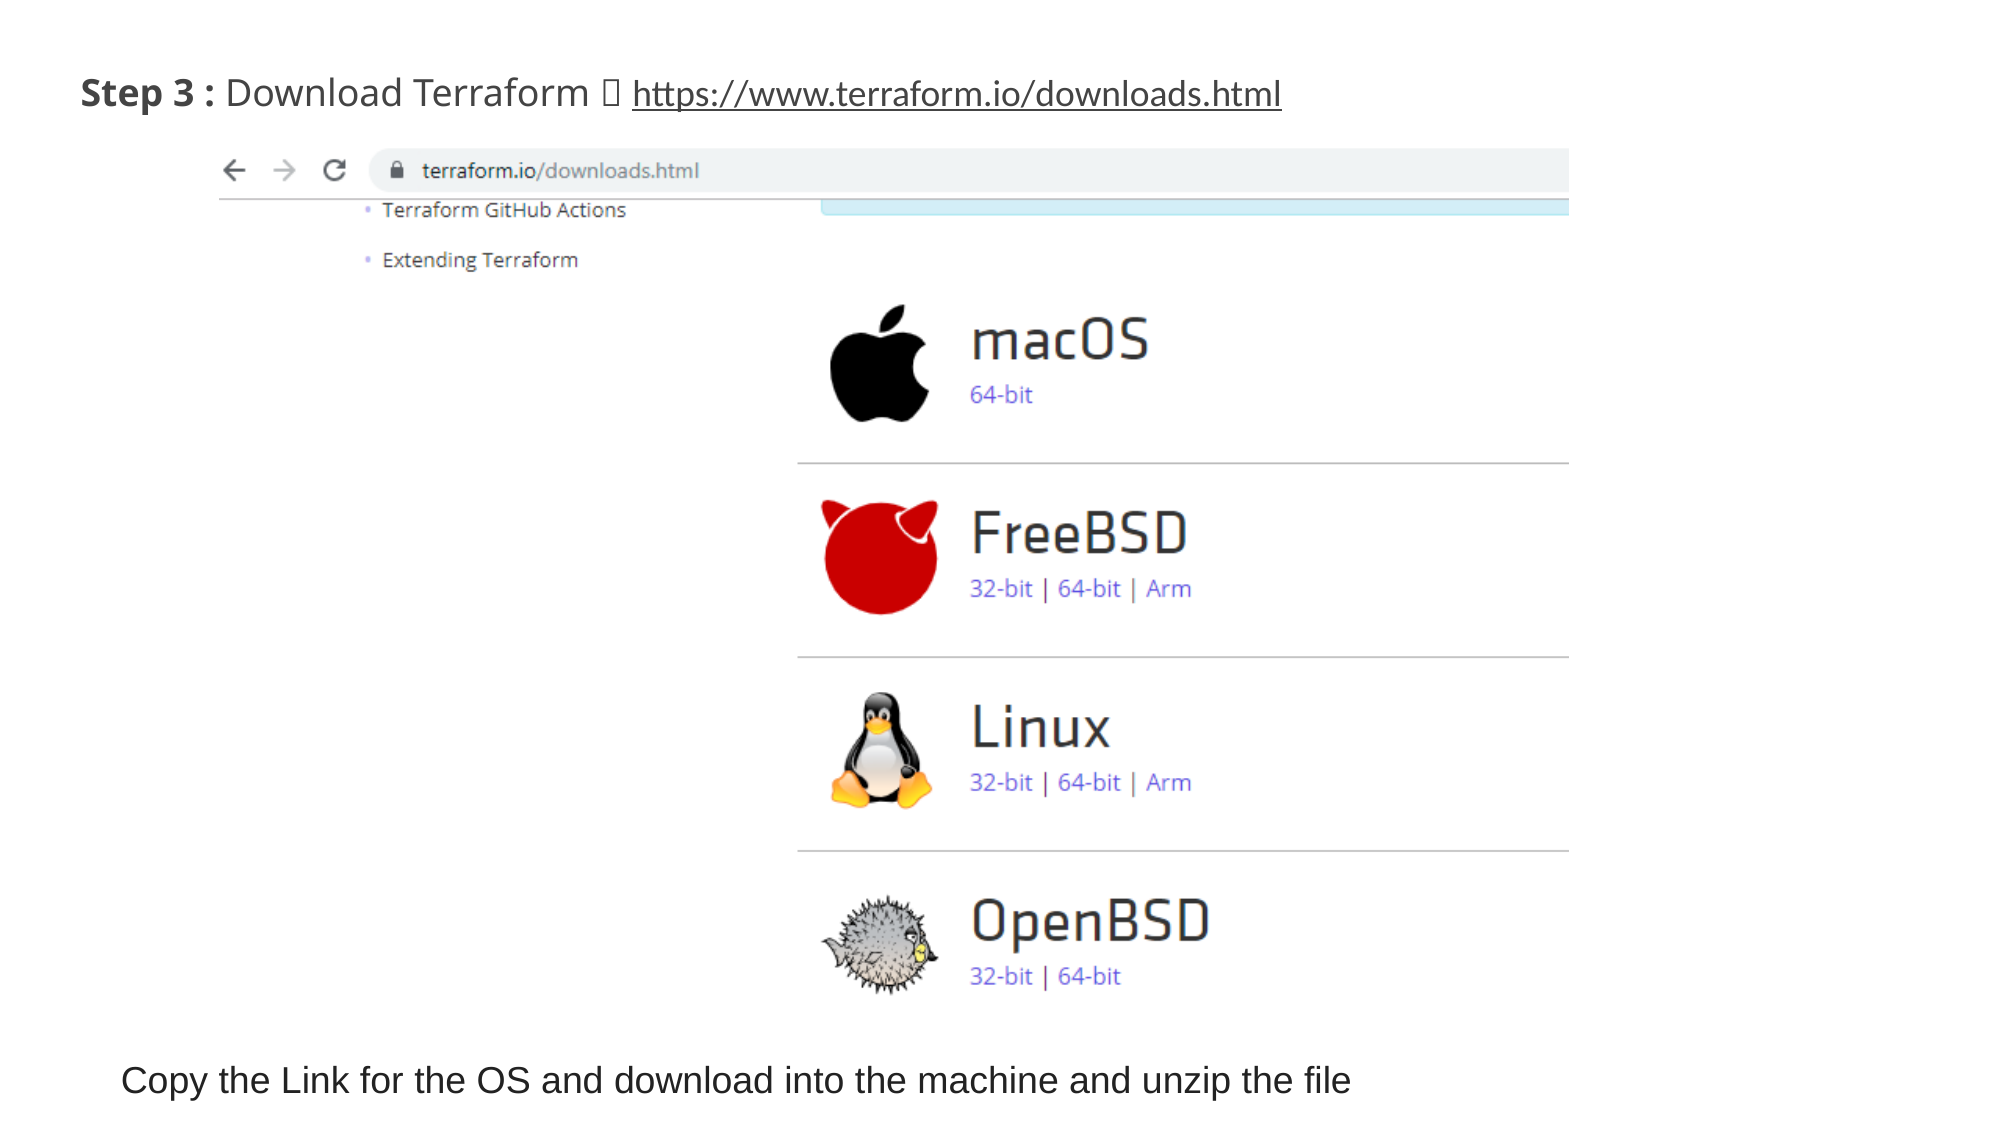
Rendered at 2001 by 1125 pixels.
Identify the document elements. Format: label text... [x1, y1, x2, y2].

text_box Step 3 : Download Terraform  https://www.terraform.io/downloads.html [65, 61, 1317, 122]
text_box Copy the Link for the OS and download into the machine and unzip the file [106, 1049, 1368, 1109]
picture [219, 147, 1569, 1024]
